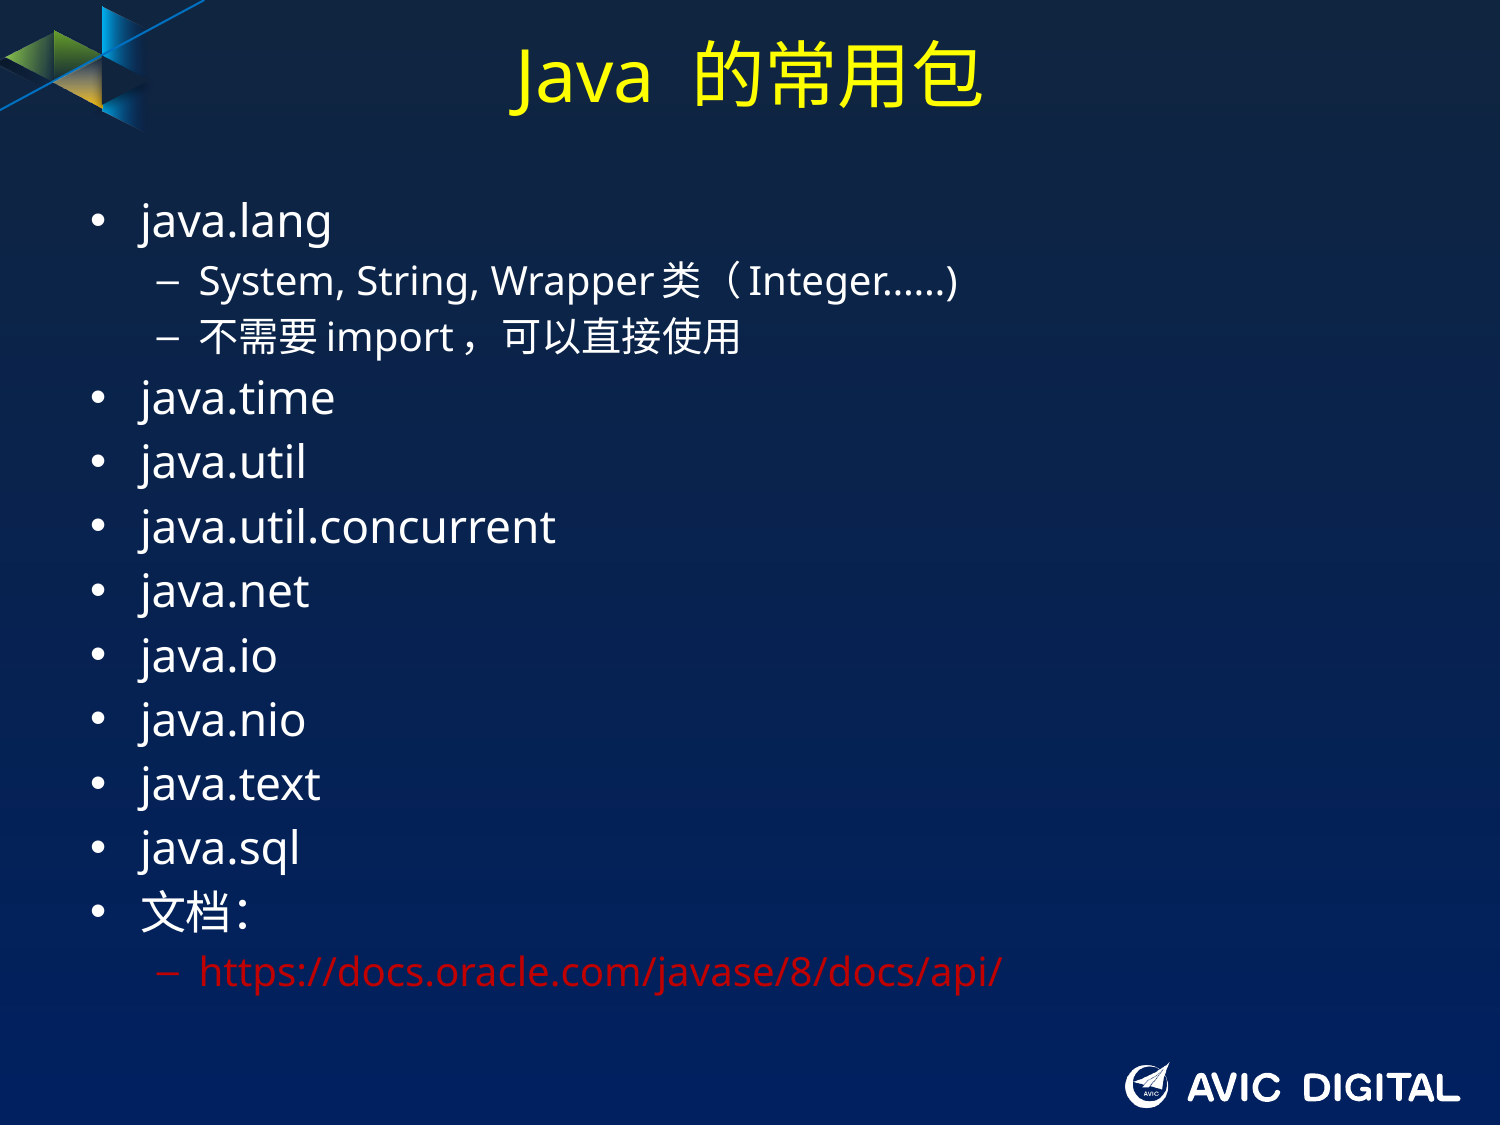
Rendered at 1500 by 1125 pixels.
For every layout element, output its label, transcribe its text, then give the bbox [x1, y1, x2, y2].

list java.lang System, String, Wrapper类（Integer……) 不需要import，可以直接使用 java.time java.util java.util.concurrent java.net java.io java.nio java.text java.sql 文档： https://docs.oracle.com/javase/8/docs/api/ [75, 184, 1425, 1005]
picture [1116, 1058, 1180, 1110]
title Java 的常用包 [75, 21, 1425, 126]
